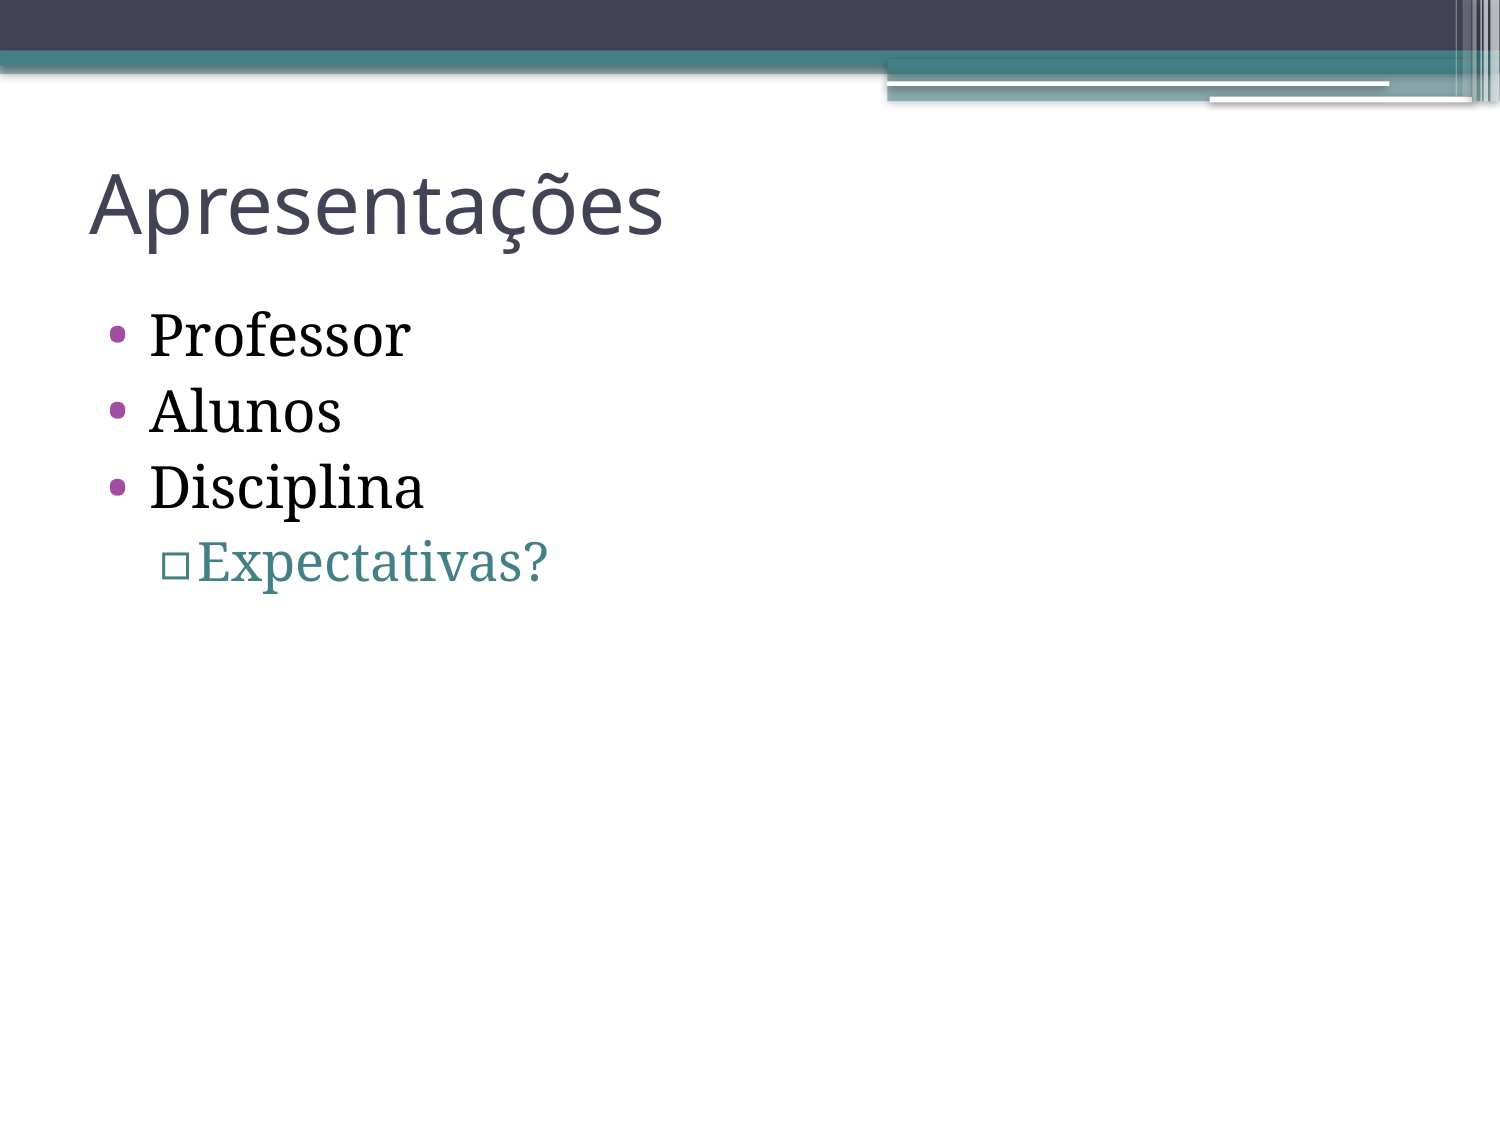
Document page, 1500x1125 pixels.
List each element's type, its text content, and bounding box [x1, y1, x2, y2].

text_box Apresentações [75, 113, 1425, 289]
text_box Professor Alunos Disciplina Expectativas? [75, 290, 1425, 1000]
